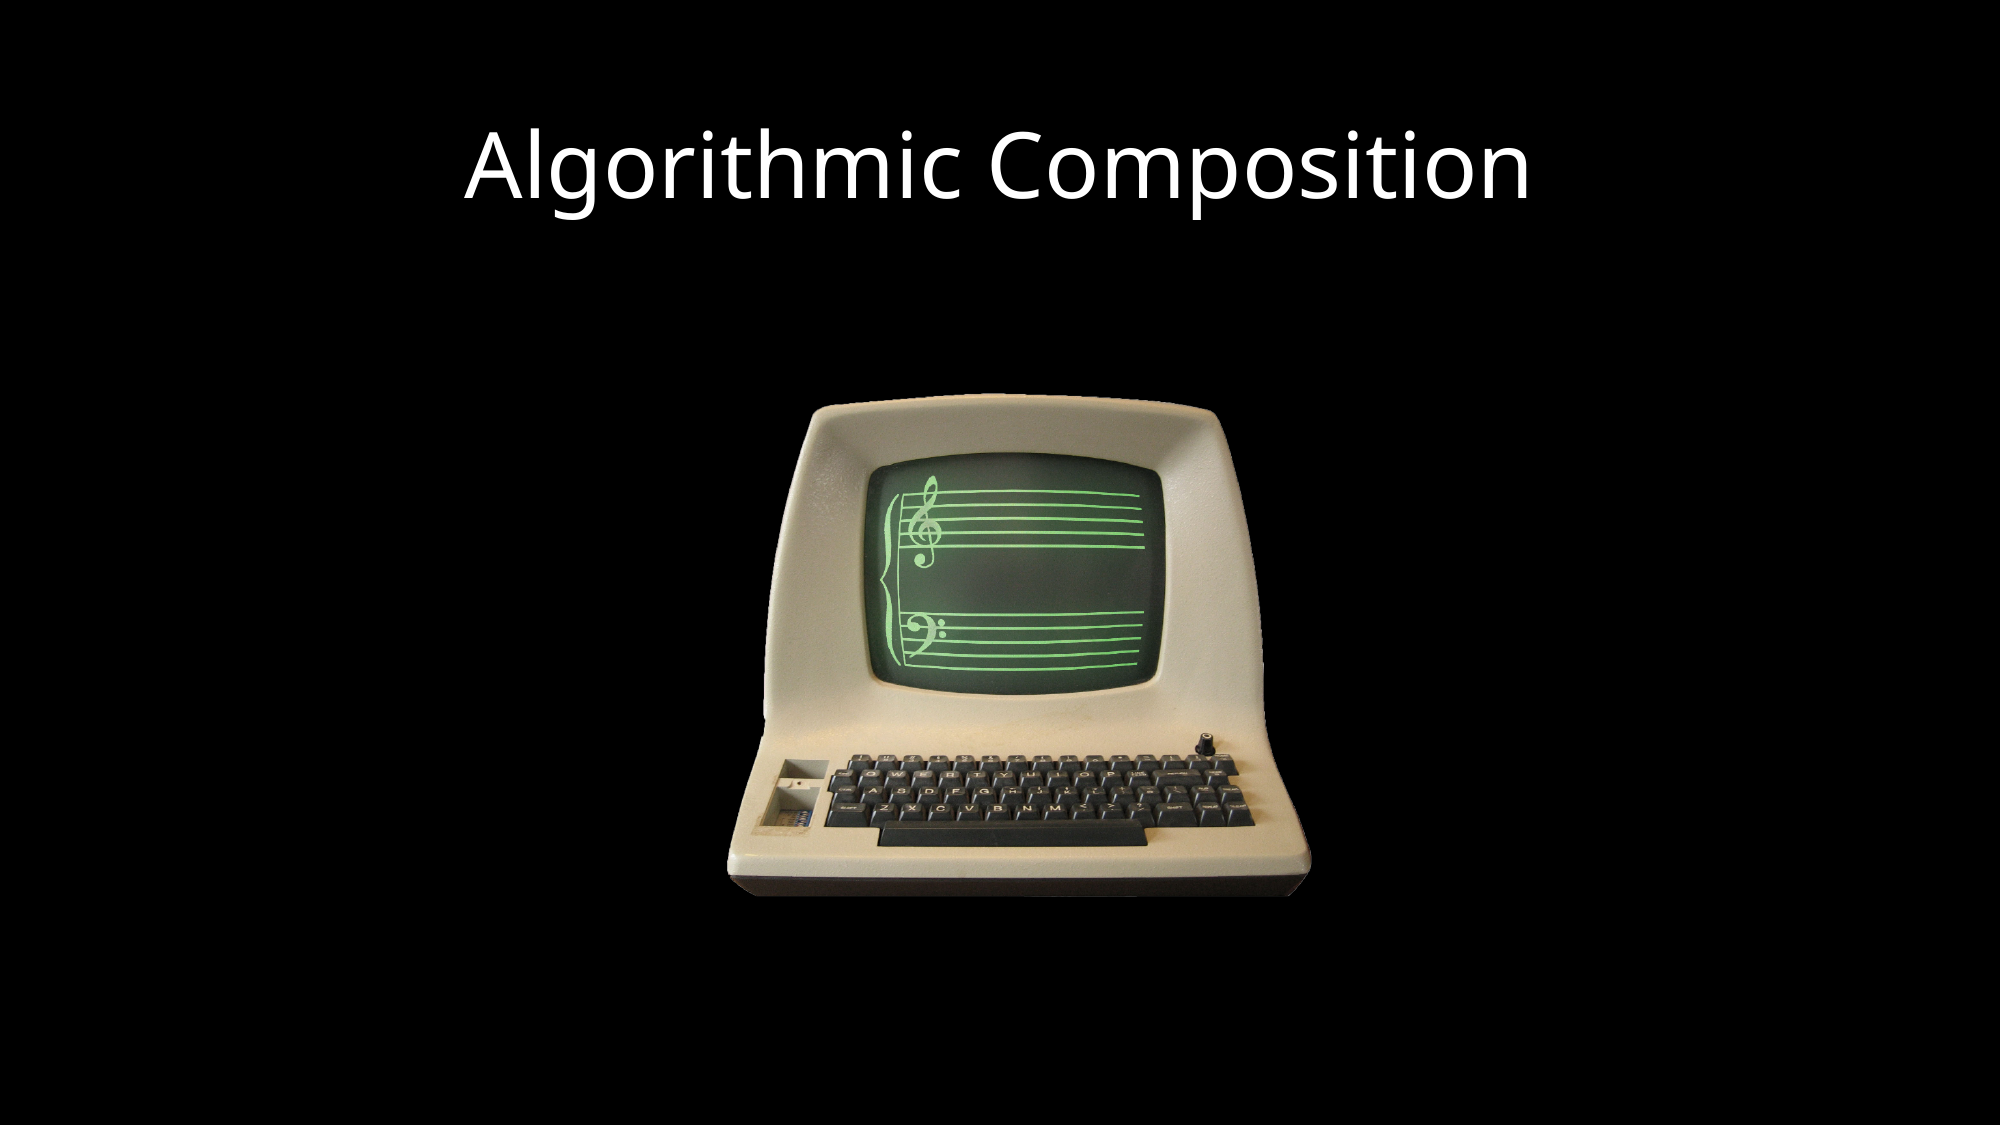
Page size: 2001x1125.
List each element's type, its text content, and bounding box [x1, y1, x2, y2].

title Algorithmic Composition [137, 59, 1863, 278]
picture [636, 383, 1364, 929]
